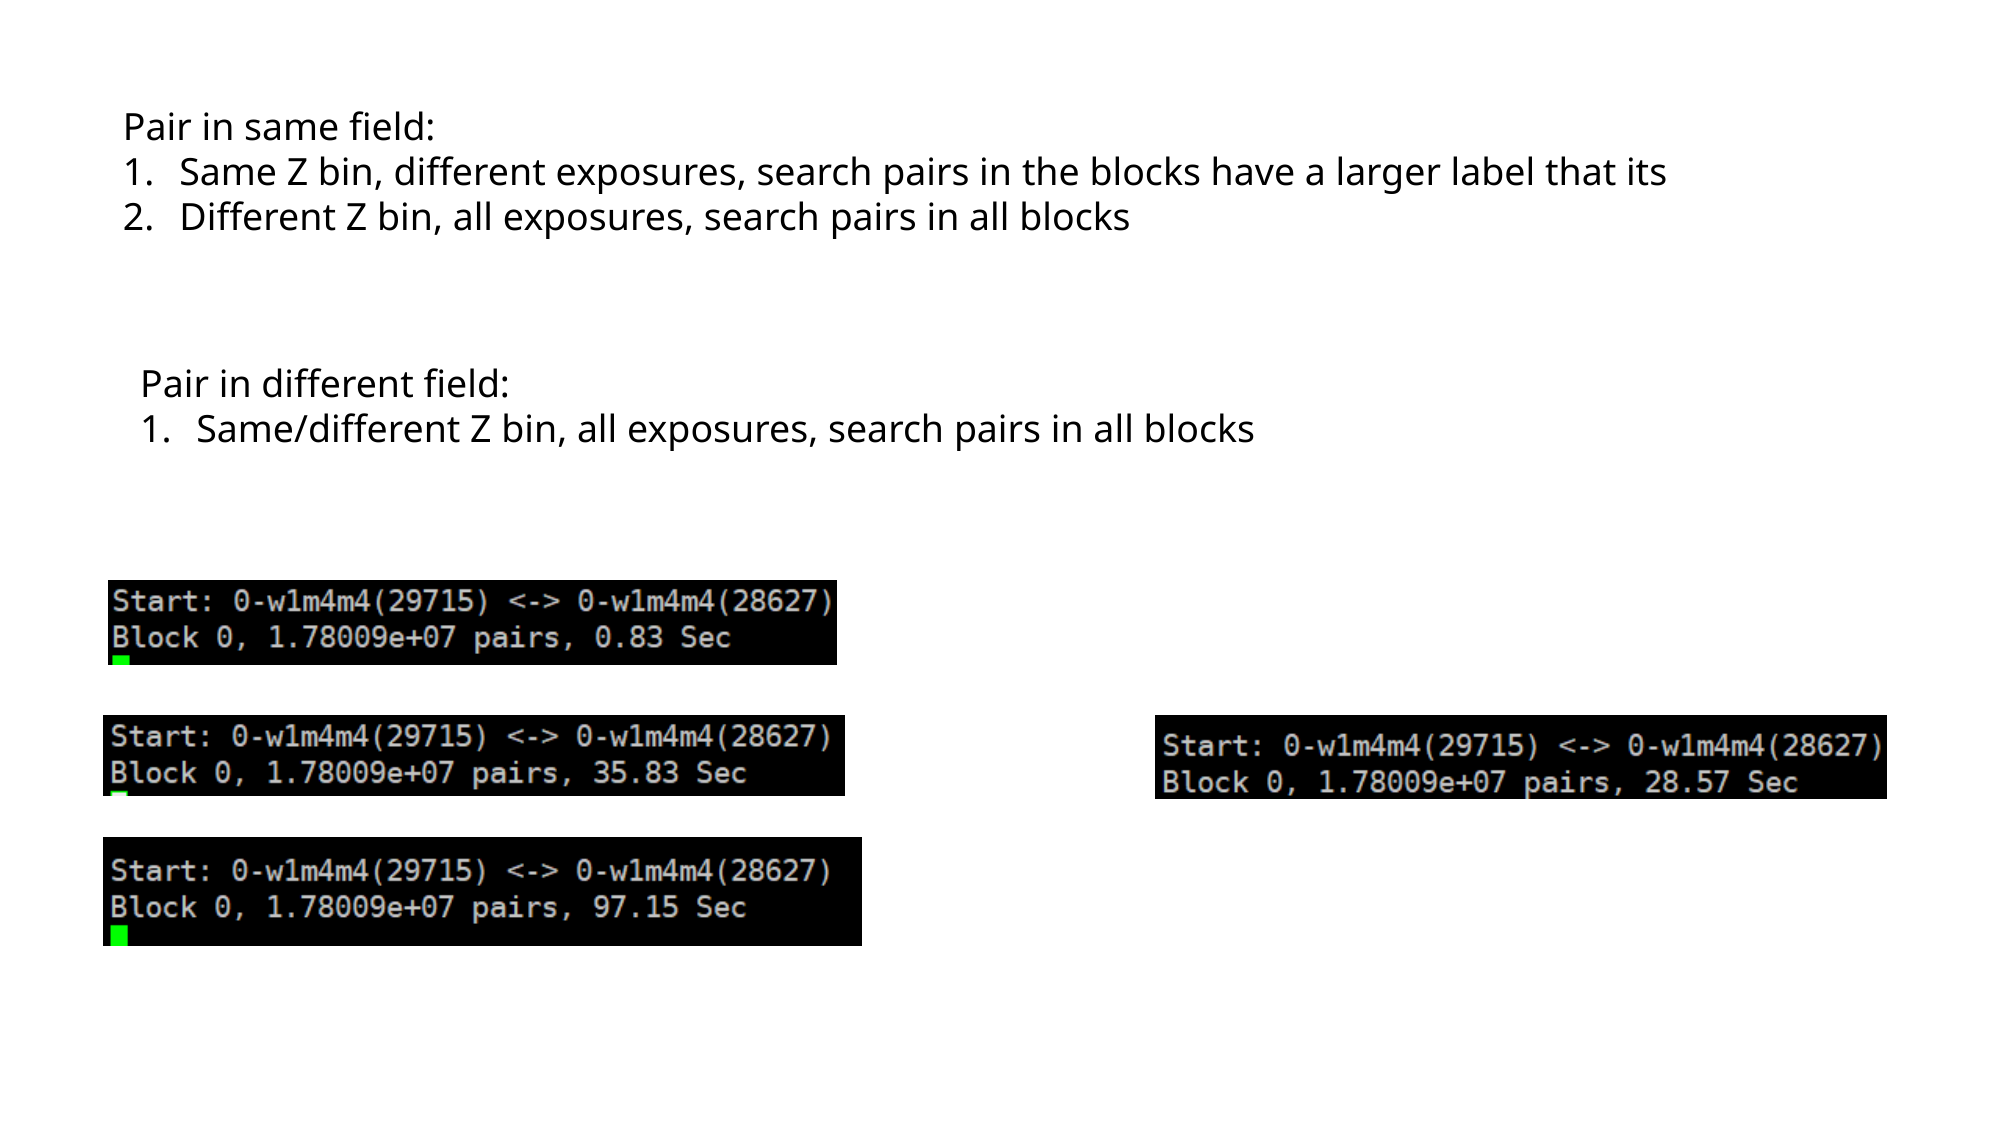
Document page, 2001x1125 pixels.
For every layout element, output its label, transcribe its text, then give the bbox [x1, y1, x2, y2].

text_box Pair in different field: Same/different Z bin, all exposures, search pairs in all blocks [125, 352, 1271, 503]
picture [103, 715, 845, 796]
picture [1155, 715, 1887, 799]
picture [103, 837, 862, 946]
picture [108, 580, 837, 666]
text_box Pair in same field: Same Z bin, different exposures, search pairs in the blocks have a larger label that its Different Z bin, all exposures, search pairs in all blocks [108, 95, 1684, 245]
